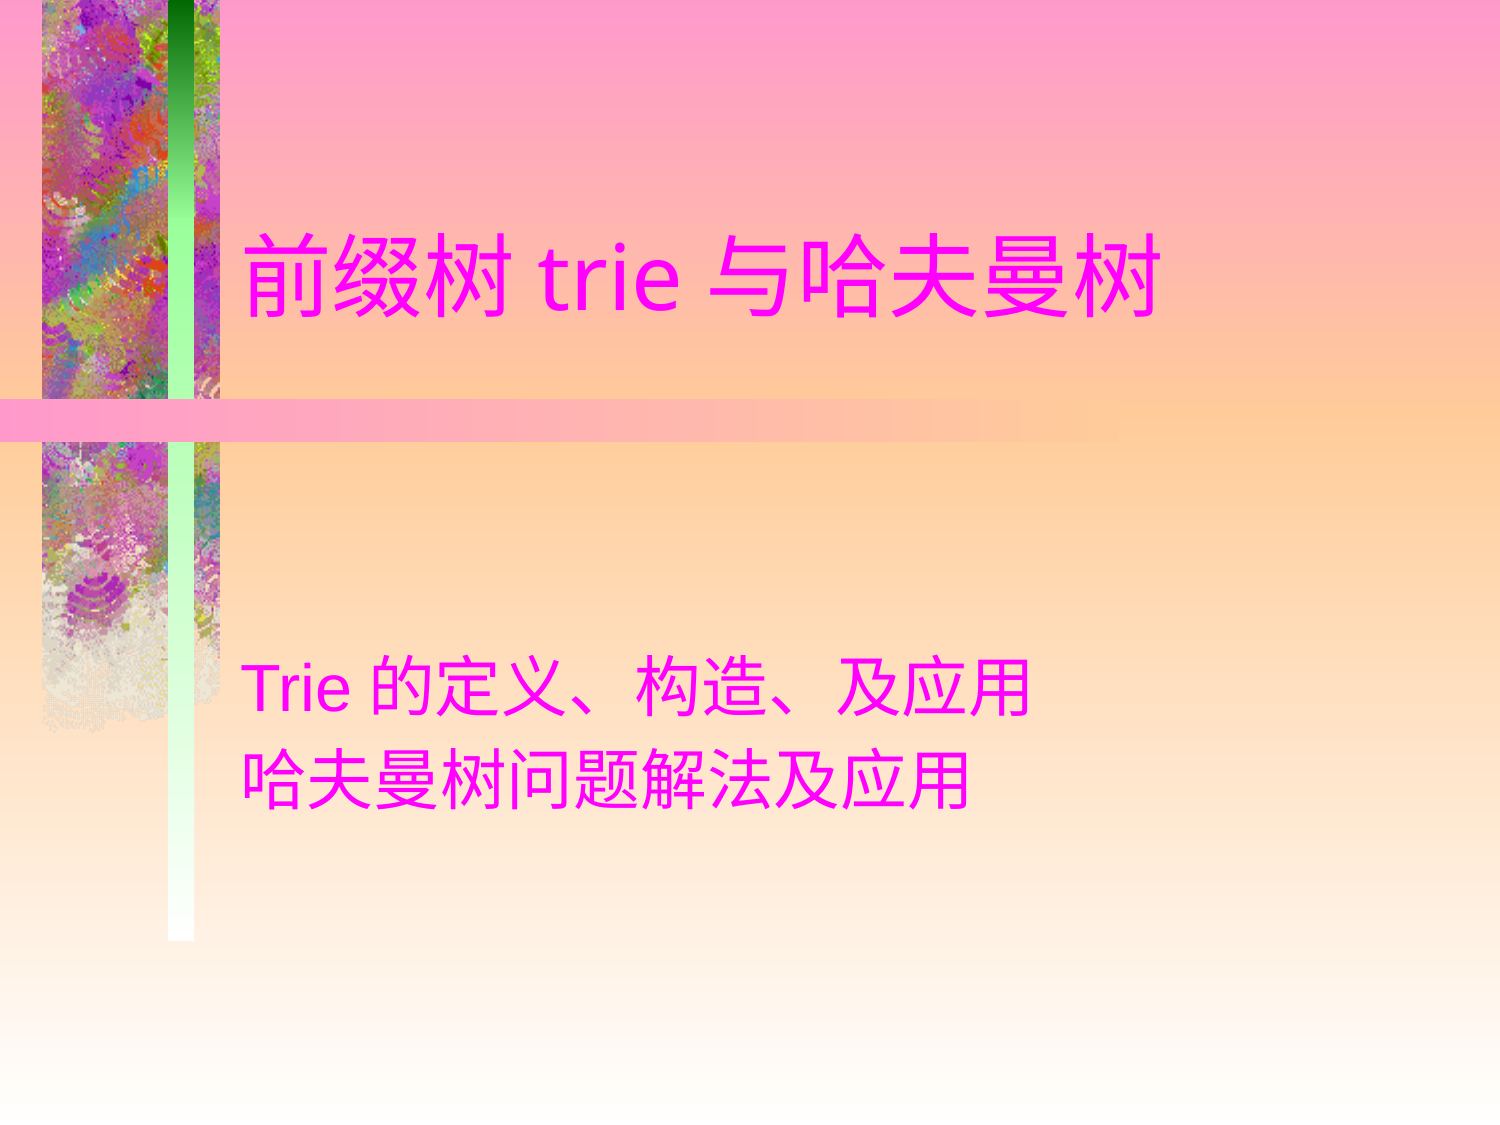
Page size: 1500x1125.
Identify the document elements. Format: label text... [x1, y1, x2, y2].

picture [194, 0, 220, 400]
title 前缀树trie与哈夫曼树 [225, 180, 1500, 368]
text_box (d) [1083, 400, 1087, 442]
subtitle Trie的定义、构造、及应用 哈夫曼树问题解法及应用 [225, 637, 1275, 925]
picture [42, 0, 169, 400]
picture [42, 442, 169, 821]
picture [194, 442, 220, 821]
